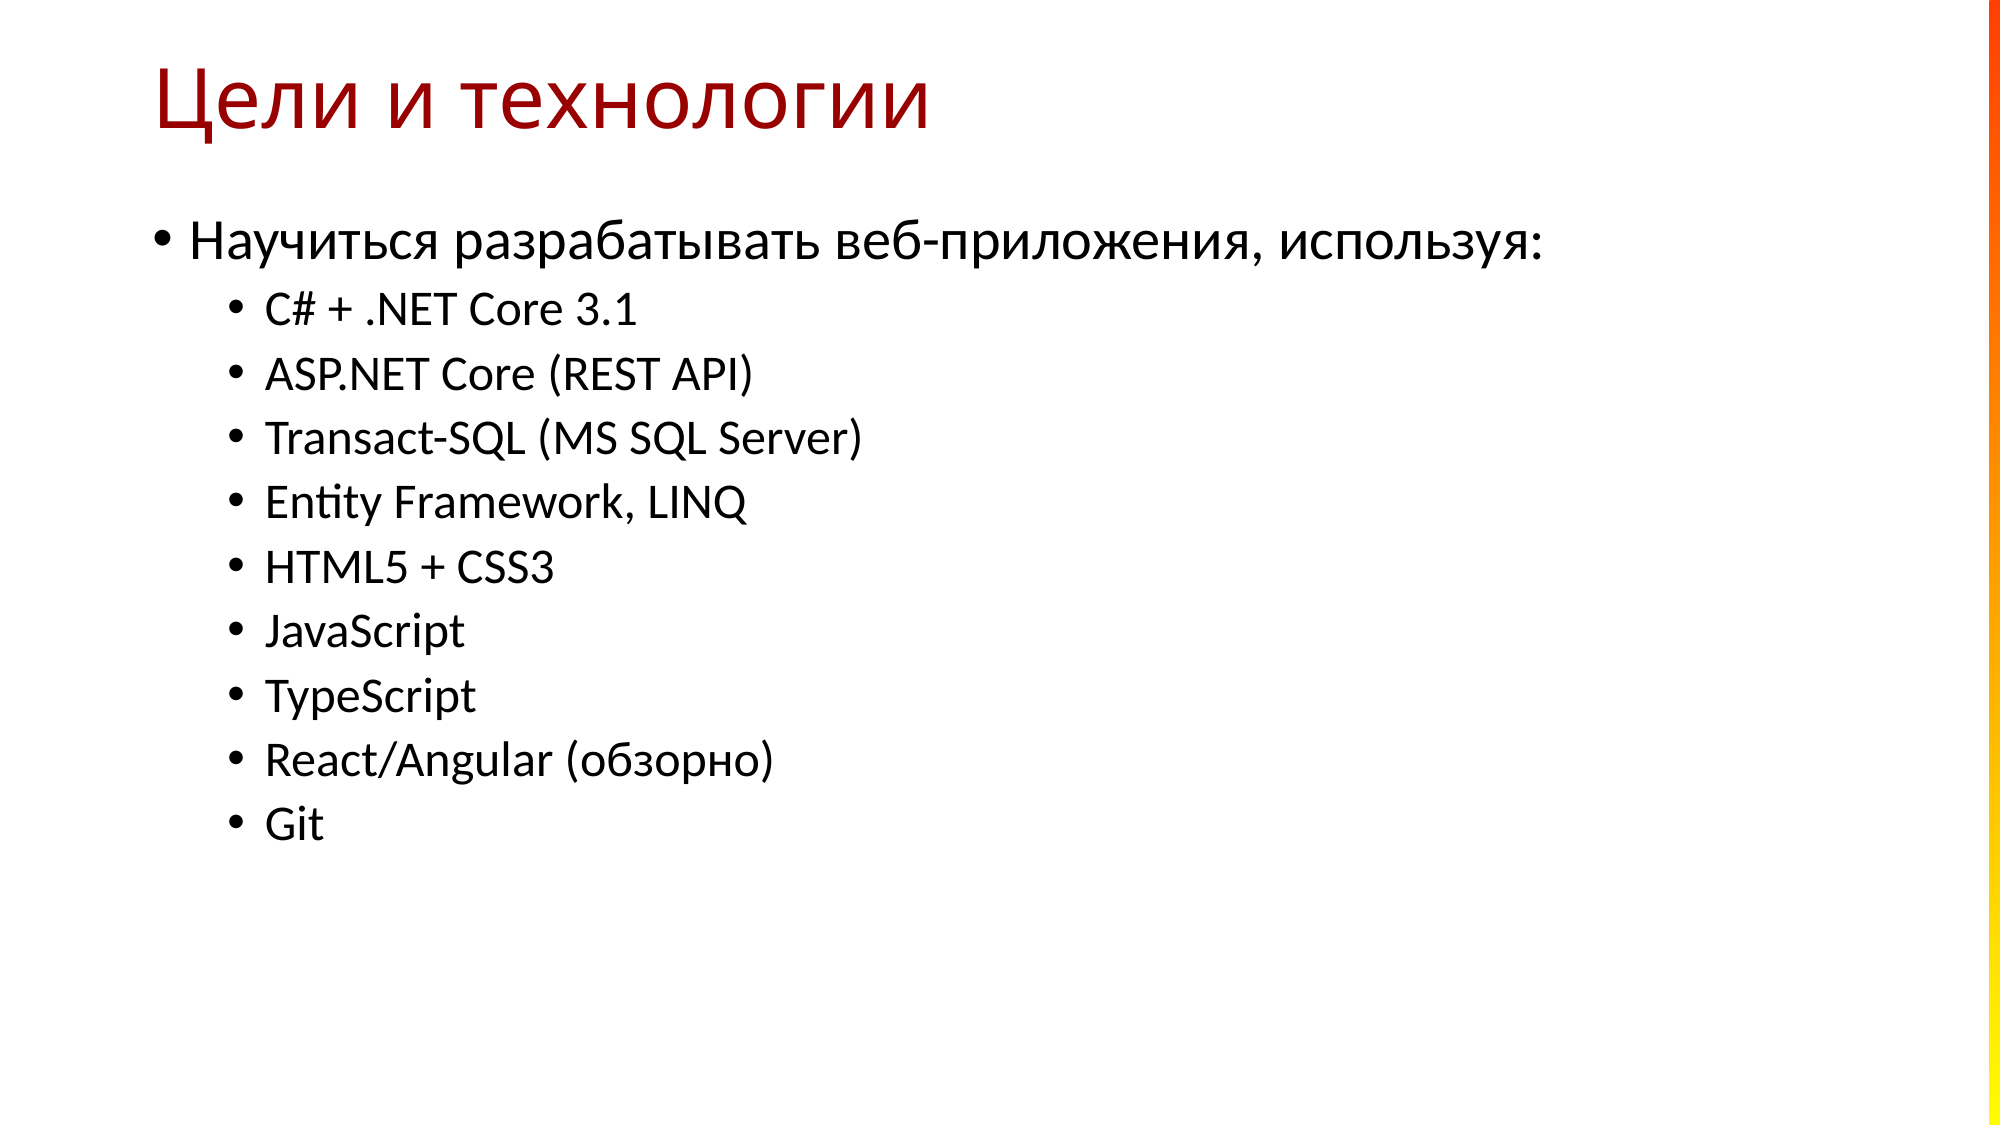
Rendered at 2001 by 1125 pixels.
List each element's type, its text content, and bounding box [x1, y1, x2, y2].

list Научиться разрабатывать веб-приложения, используя: C# + .NET Core 3.1 ASP.NET Core (REST API) Transact-SQL (MS SQL Server) Entity Framework, LINQ HTML5 + CSS3 JavaScript TypeScript React/Angular (обзорно) Git [137, 201, 1863, 1027]
title Цели и технологии [137, 22, 1863, 182]
